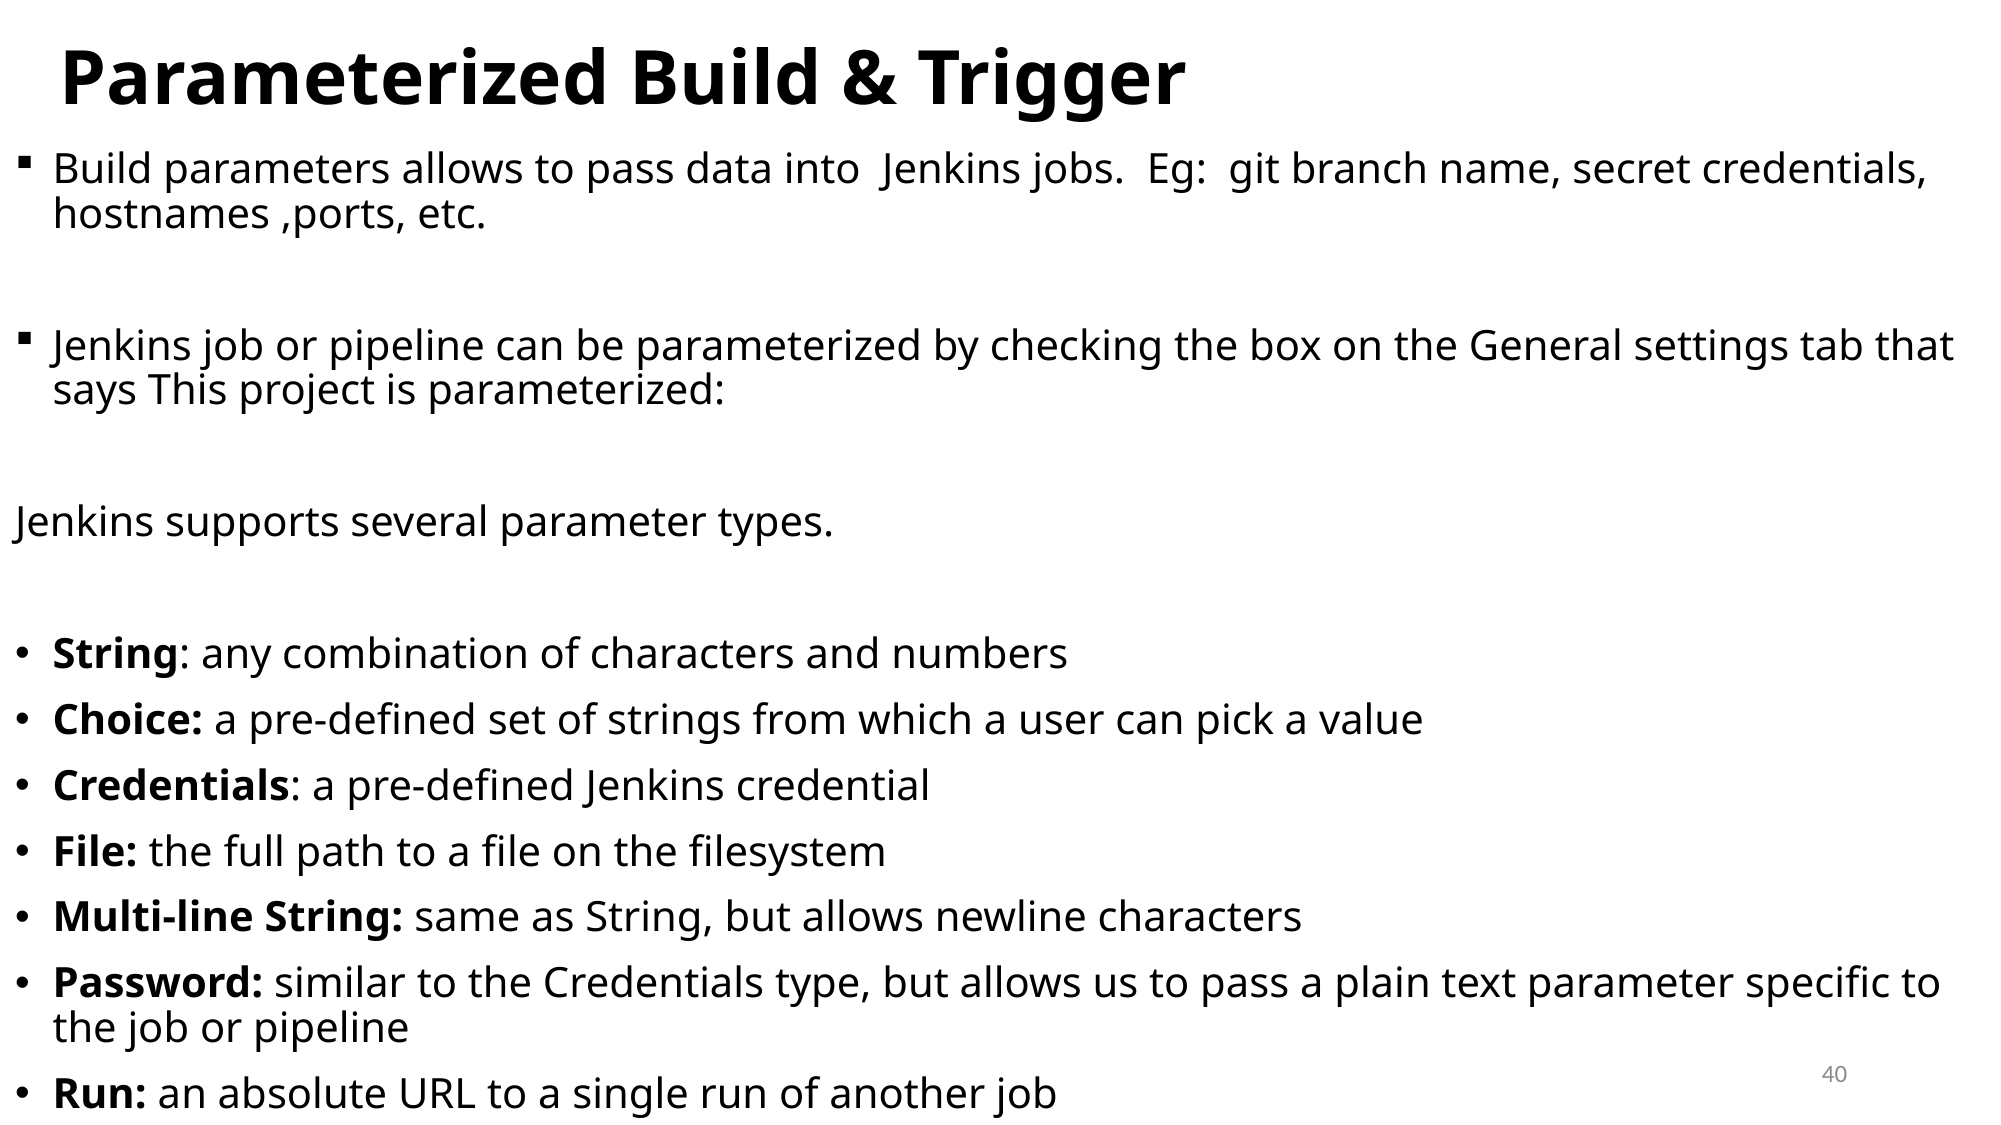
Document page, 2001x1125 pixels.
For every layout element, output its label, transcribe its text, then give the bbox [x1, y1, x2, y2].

slide_number 40 [1412, 1042, 1863, 1103]
title Parameterized Build & Trigger [44, 21, 1770, 139]
list Build parameters allows to pass data into Jenkins jobs. Eg: git branch name, secret credentials, hostnames ,ports, etc. Jenkins job or pipeline can be parameterized by checking the box on the General settings tab that says This project is parameterized: Jenkins supports several parameter types. String: any combination of characters and numbers Choice: a pre-defined set of strings from which a user can pick a value Credentials: a pre-defined Jenkins credential File: the full path to a file on the filesystem Multi-line String: same as String, but allows newline characters Password: similar to the Credentials type, but allows us to pass a plain text parameter specific to the job or pipeline Run: an absolute URL to a single run of another job Parameterized Trigger plugin allows to trigger new builds when build has completed, with various ways of specifying parameters for the new build. [0, 139, 2000, 951]
